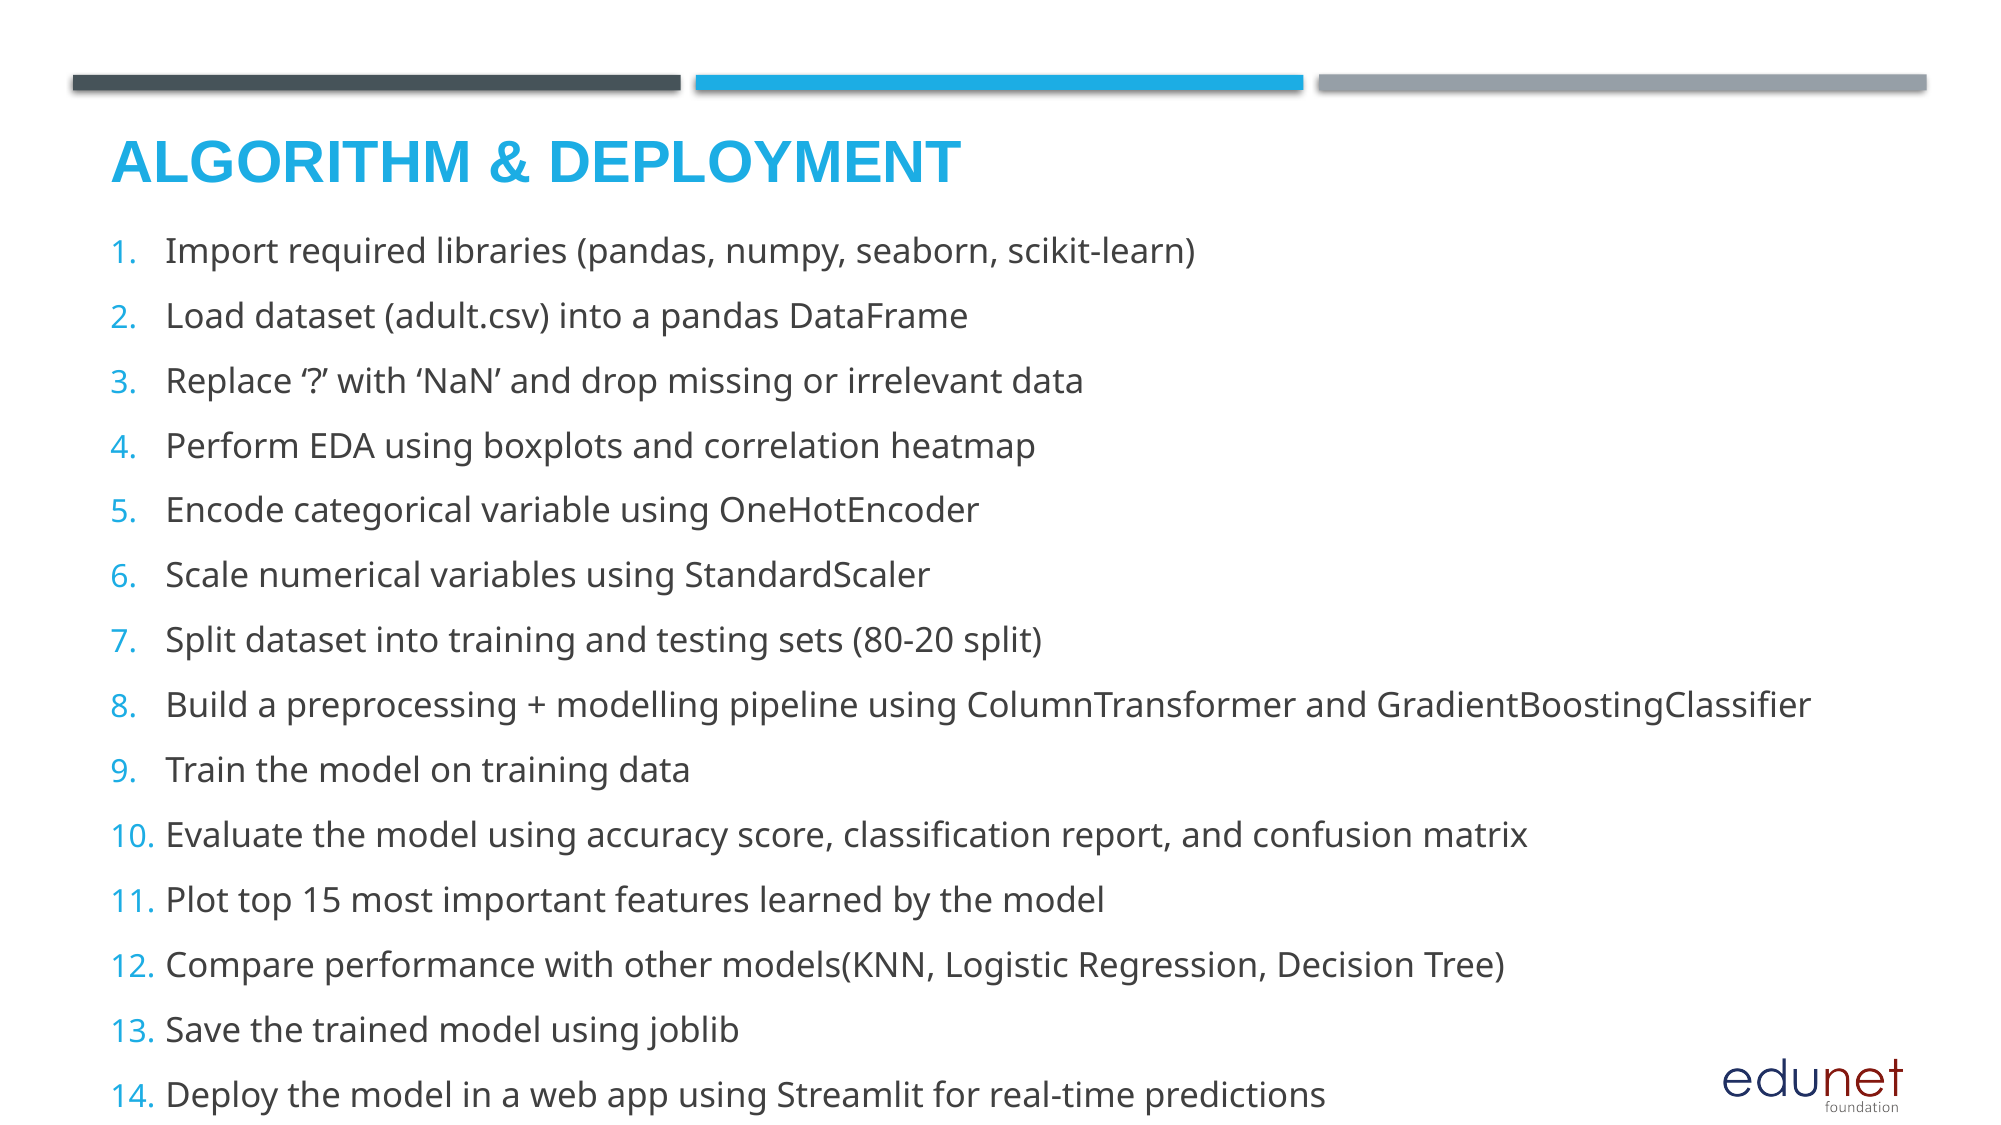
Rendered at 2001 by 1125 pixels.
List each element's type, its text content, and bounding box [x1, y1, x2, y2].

list Import required libraries (pandas, numpy, seaborn, scikit-learn) Load dataset (adult.csv) into a pandas DataFrame Replace ‘?’ with ‘NaN’ and drop missing or irrelevant data Perform EDA using boxplots and correlation heatmap Encode categorical variable using OneHotEncoder Scale numerical variables using StandardScaler Split dataset into training and testing sets (80-20 split) Build a preprocessing + modelling pipeline using ColumnTransformer and GradientBoostingClassifier Train the model on training data Evaluate the model using accuracy score, classification report, and confusion matrix Plot top 15 most important features learned by the model Compare performance with other models(KNN, Logistic Regression, Decision Tree) Save the trained model using joblib Deploy the model in a web app using Streamlit for real-time predictions [95, 213, 1905, 1125]
title Algorithm & Deployment [95, 115, 1905, 203]
